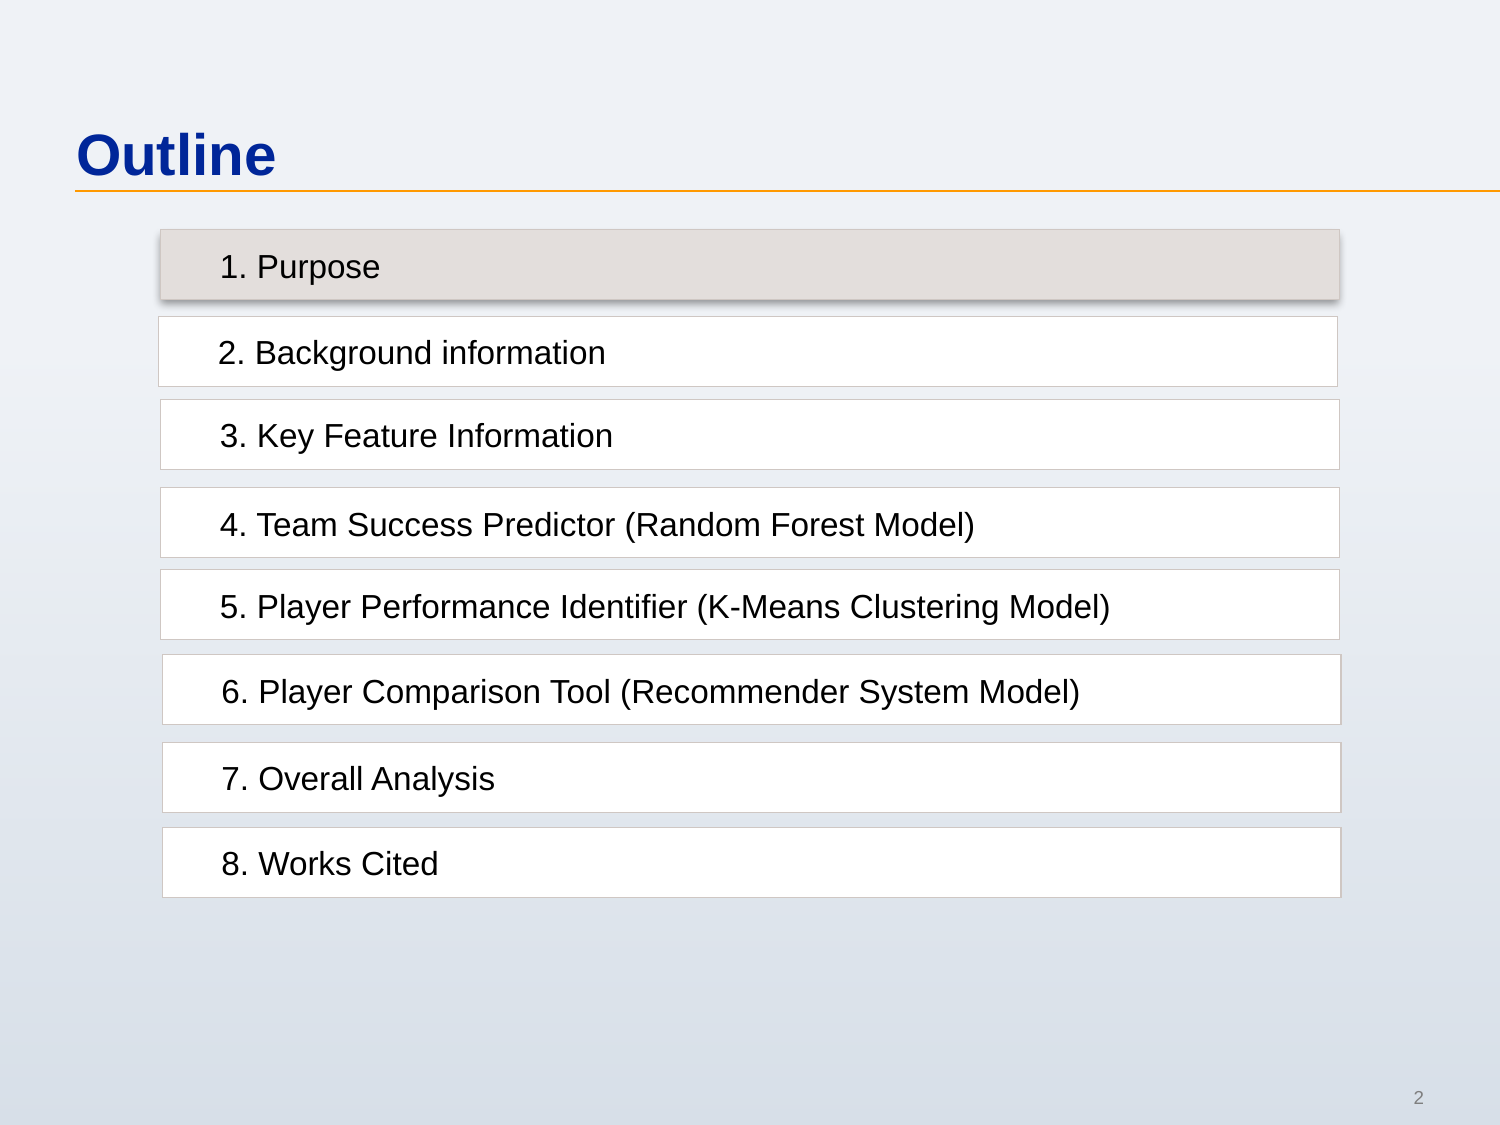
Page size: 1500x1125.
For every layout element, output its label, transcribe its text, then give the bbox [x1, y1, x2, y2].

text_box 8. Works Cited [162, 827, 1342, 898]
text_box 6. Player Comparison Tool (Recommender System Model) [162, 654, 1342, 725]
text_box 2. Background information [158, 316, 1338, 387]
text_box 3. Key Feature Information [160, 399, 1340, 470]
text_box 5. Player Performance Identifier (K-Means Clustering Model) [160, 569, 1340, 640]
text_box 7. Overall Analysis [162, 742, 1342, 813]
text_box 4. Team Success Predictor (Random Forest Model) [160, 487, 1340, 558]
title Outline [76, 50, 1314, 188]
text_box 1. Purpose [160, 229, 1340, 300]
